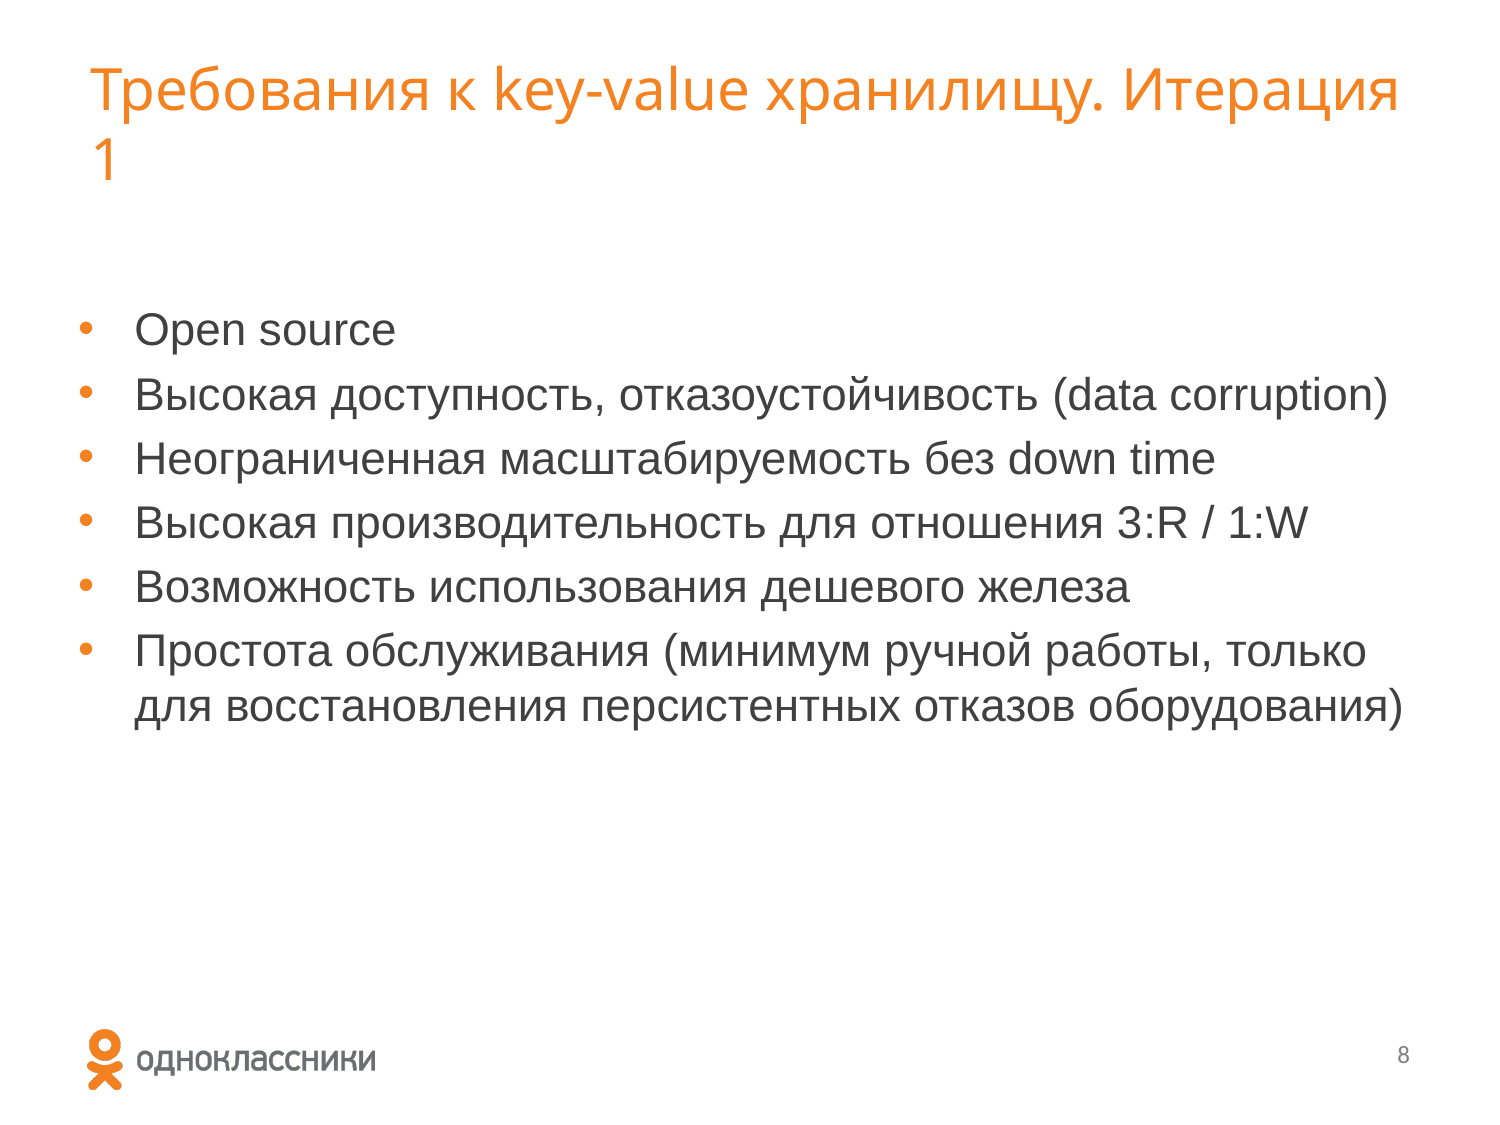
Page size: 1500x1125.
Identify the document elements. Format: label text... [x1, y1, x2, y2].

list Open source Высокая доступность, отказоустойчивость (data corruption) Неограниченная масштабируемость без down time Высокая производительность для отношения 3:R / 1:W Возможность использования дешевого железа Простота обслуживания (минимум ручной работы, только для восстановления персистентных отказов оборудования) [63, 292, 1447, 752]
picture [87, 1028, 375, 1090]
title Требования к key-value хранилищу. Итерация 1 [75, 45, 1425, 263]
slide_number 8 [1074, 1023, 1425, 1084]
